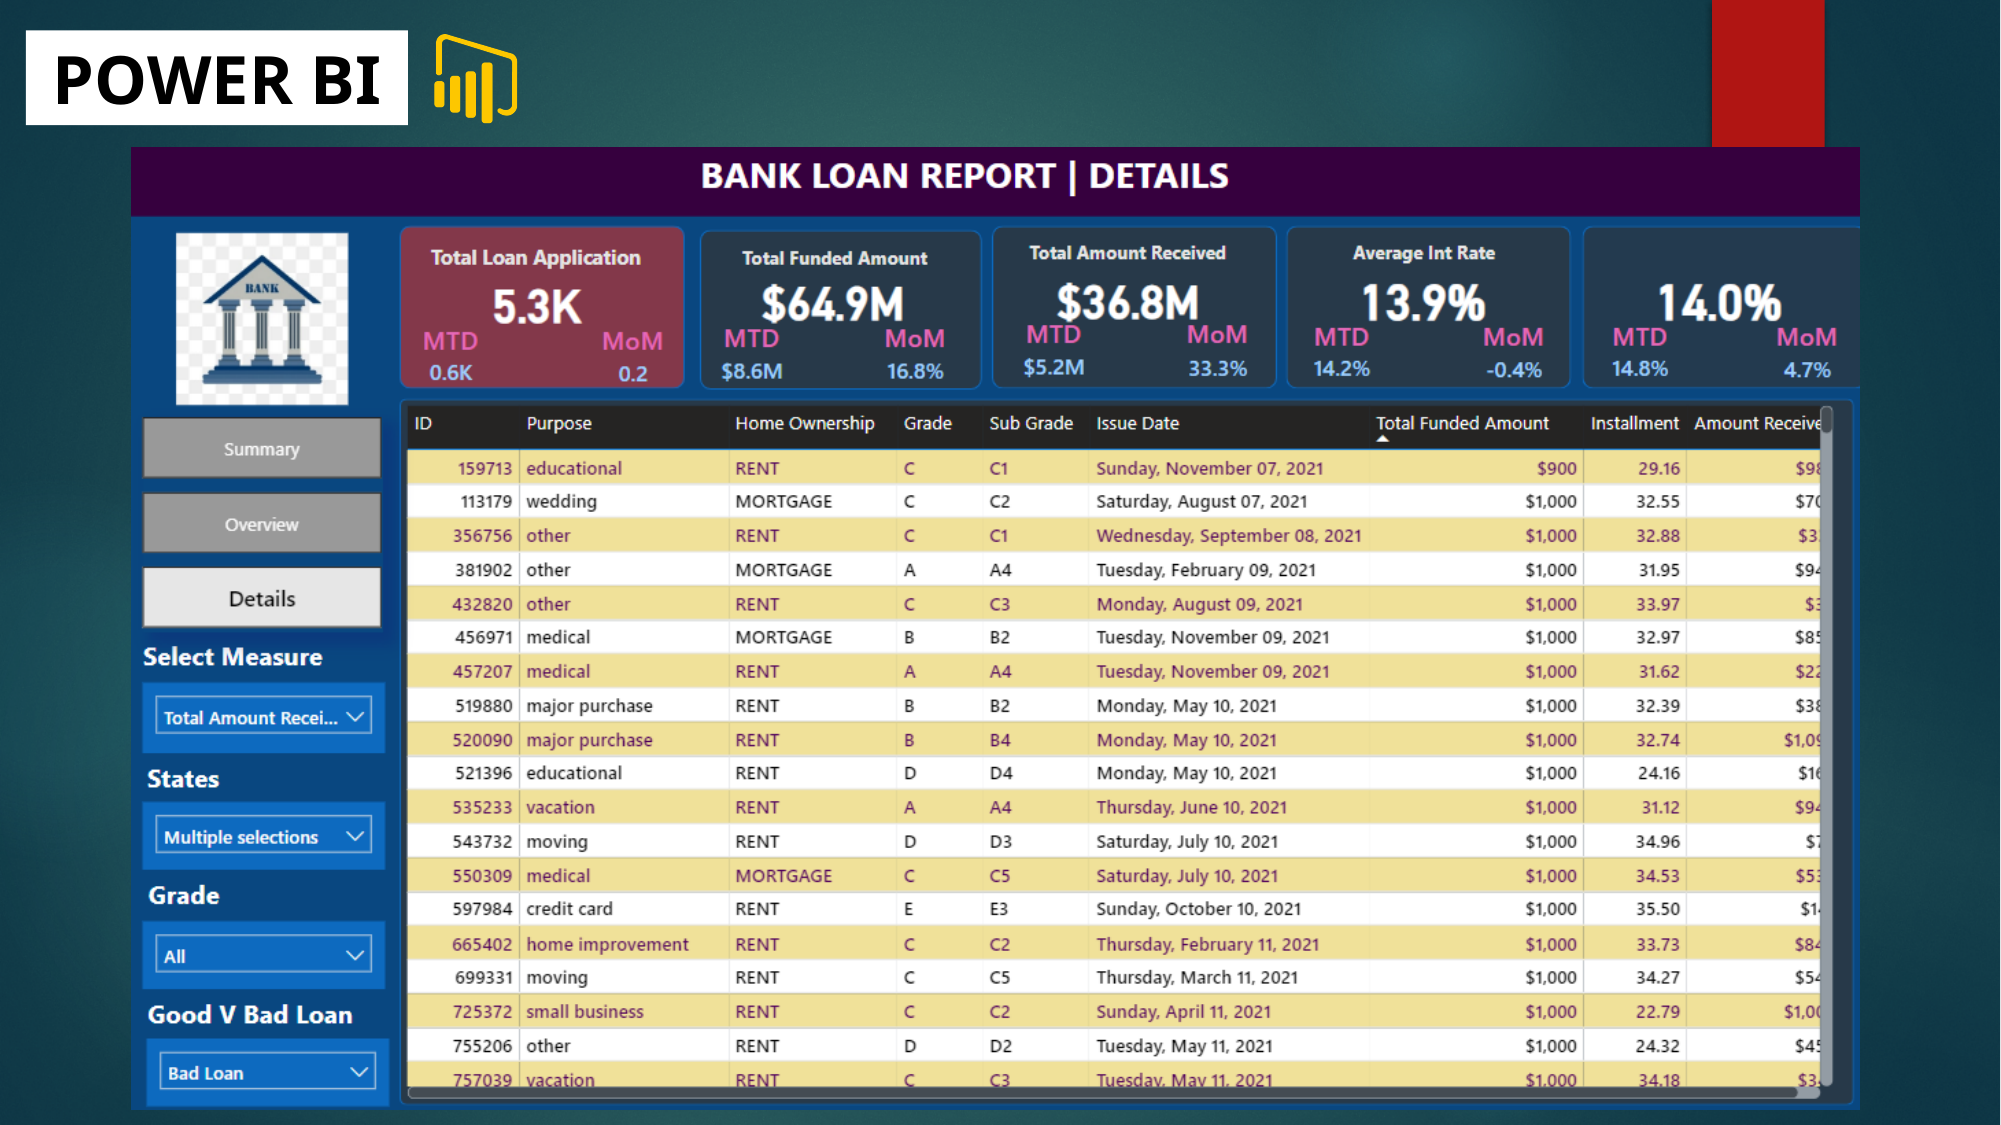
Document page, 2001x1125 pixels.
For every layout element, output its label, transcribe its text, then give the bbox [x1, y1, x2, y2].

picture [0, 0, 1860, 1125]
text_box POWER BI [25, 30, 387, 126]
picture [389, 30, 561, 127]
